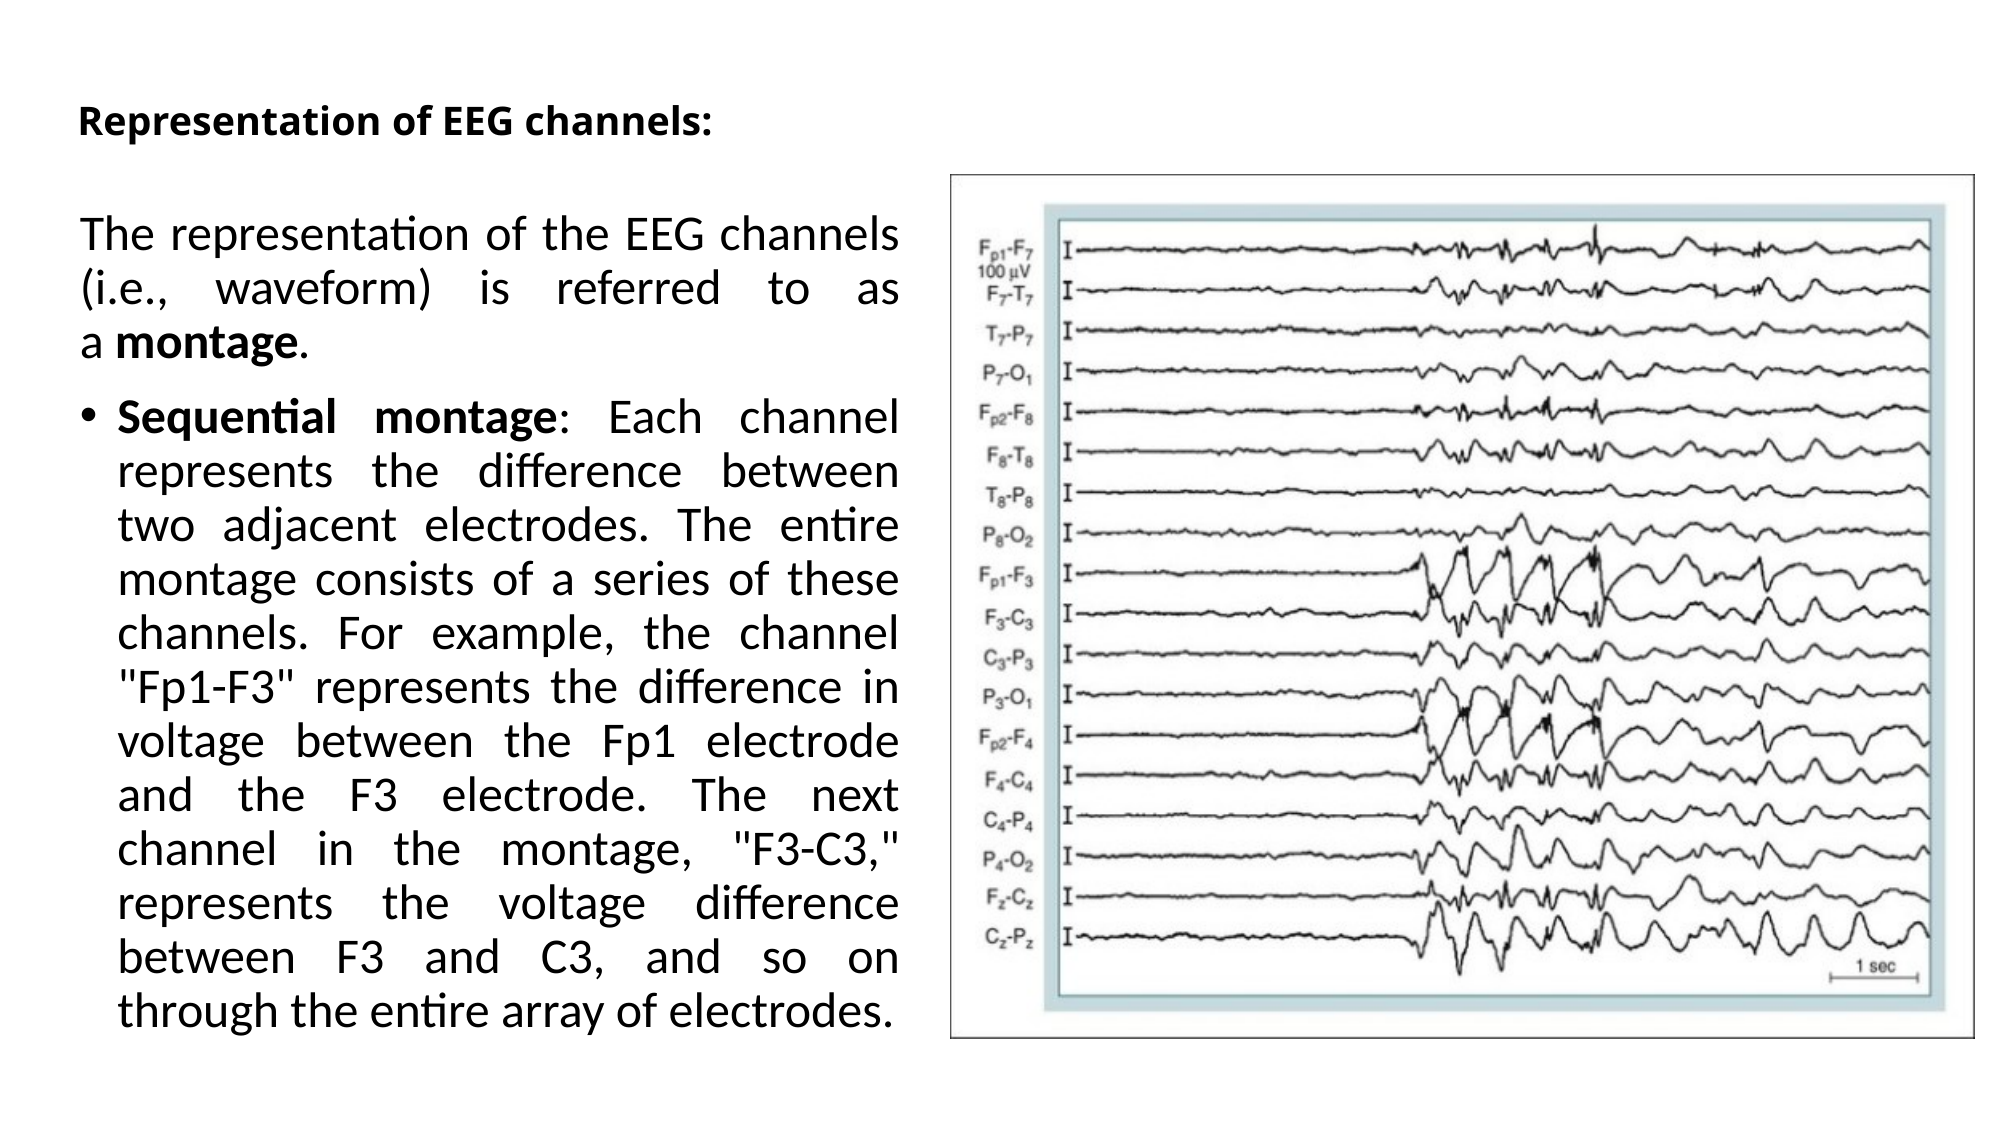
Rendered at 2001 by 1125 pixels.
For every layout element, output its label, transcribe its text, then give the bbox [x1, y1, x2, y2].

title Representation of EEG channels: [62, 50, 1788, 200]
list The representation of the EEG channels (i.e., waveform) is referred to as a montage. Sequential montage: Each channel represents the difference between two adjacent electrodes. The entire montage consists of a series of these channels. For example, the channel "Fp1-F3" represents the difference in voltage between the Fp1 electrode and the F3 electrode. The next channel in the montage, "F3-C3," represents the voltage difference between F3 and C3, and so on through the entire array of electrodes. [64, 200, 916, 1039]
picture [949, 174, 1976, 1039]
